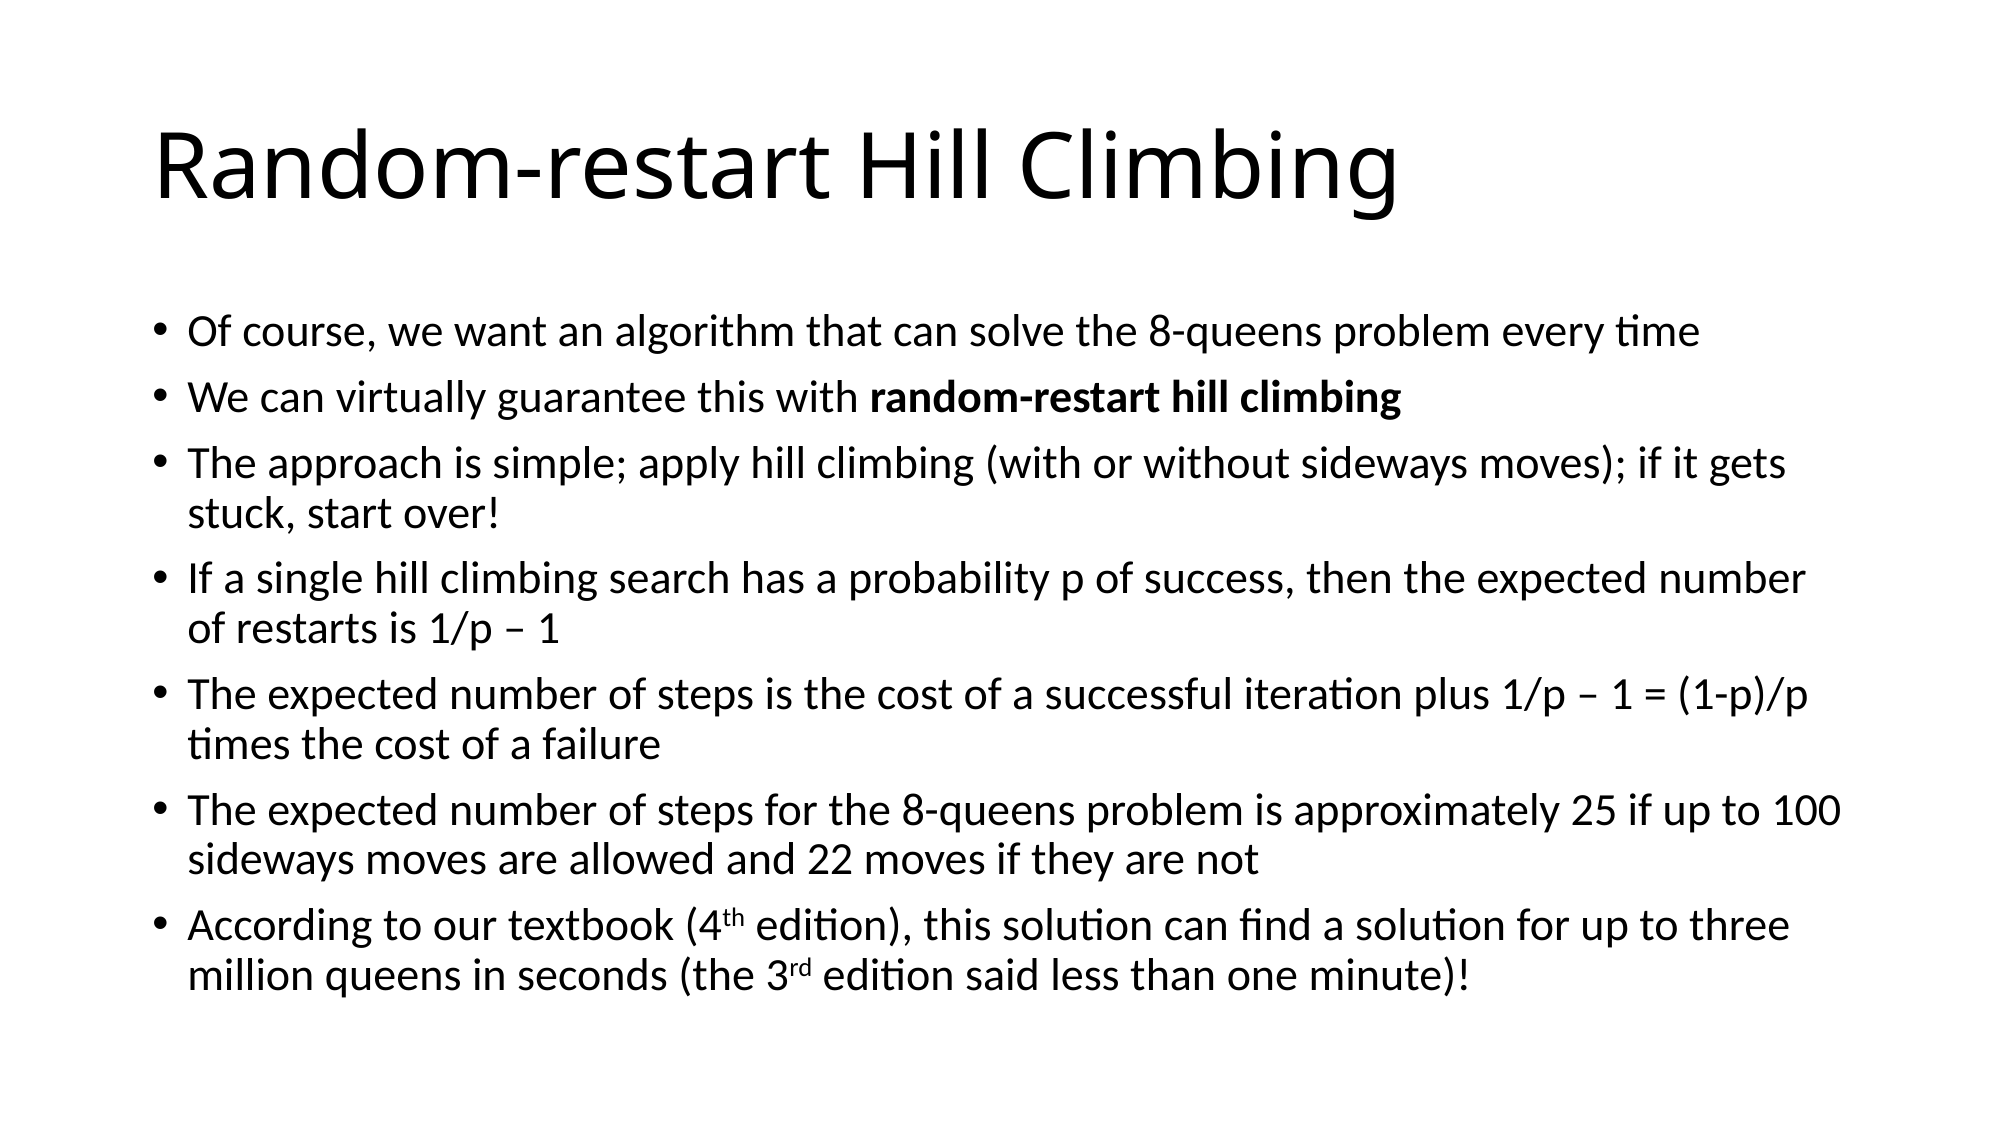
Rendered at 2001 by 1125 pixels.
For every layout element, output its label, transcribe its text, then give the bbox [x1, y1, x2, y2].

title Random-restart Hill Climbing [137, 59, 1863, 278]
list Of course, we want an algorithm that can solve the 8-queens problem every time We can virtually guarantee this with random-restart hill climbing The approach is simple; apply hill climbing (with or without sideways moves); if it gets stuck, start over! If a single hill climbing search has a probability p of success, then the expected number of restarts is 1/p – 1 The expected number of steps is the cost of a successful iteration plus 1/p – 1 = (1-p)/p times the cost of a failure The expected number of steps for the 8-queens problem is approximately 25 if up to 100 sideways moves are allowed and 22 moves if they are not According to our textbook (4th edition), this solution can find a solution for up to three million queens in seconds (the 3rd edition said less than one minute)! [137, 299, 1863, 1014]
